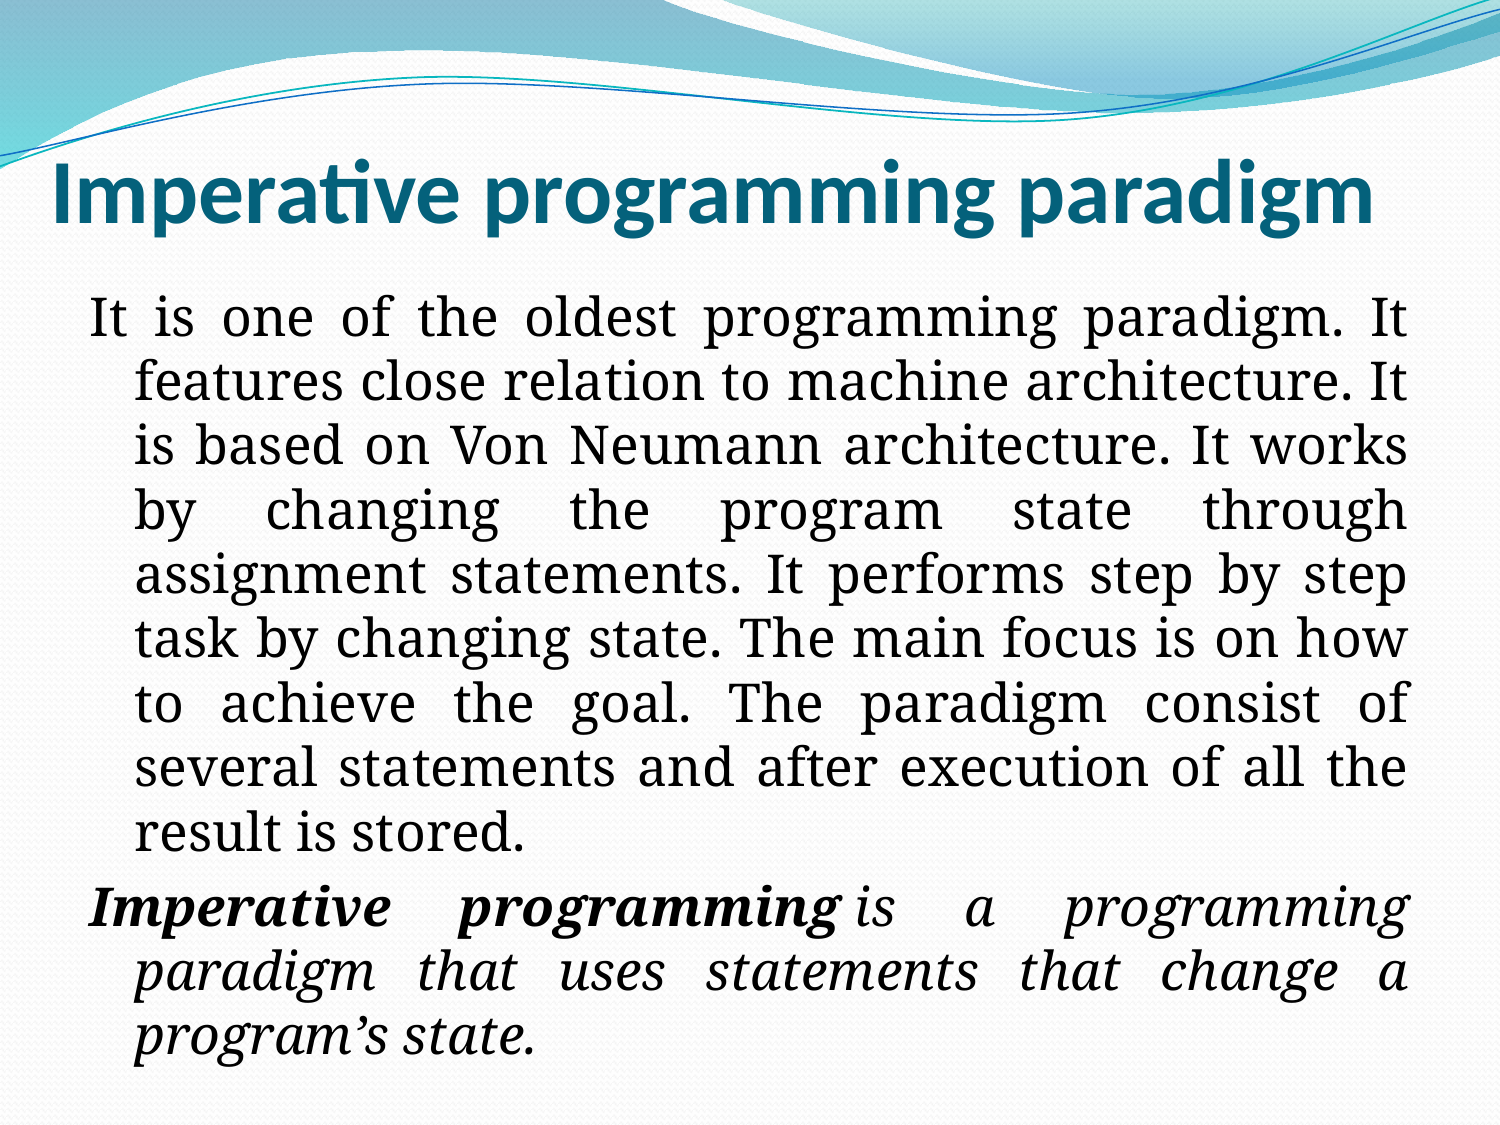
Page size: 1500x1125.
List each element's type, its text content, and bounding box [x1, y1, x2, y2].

title Imperative programming paradigm [50, 99, 1450, 243]
list It is one of the oldest programming paradigm. It features close relation to machine architecture. It is based on Von Neumann architecture. It works by changing the program state through assignment statements. It performs step by step task by changing state. The main focus is on how to achieve the goal. The paradigm consist of several statements and after execution of all the result is stored. Imperative programming is a programming paradigm that uses statements that change a program’s state. [75, 275, 1425, 1080]
